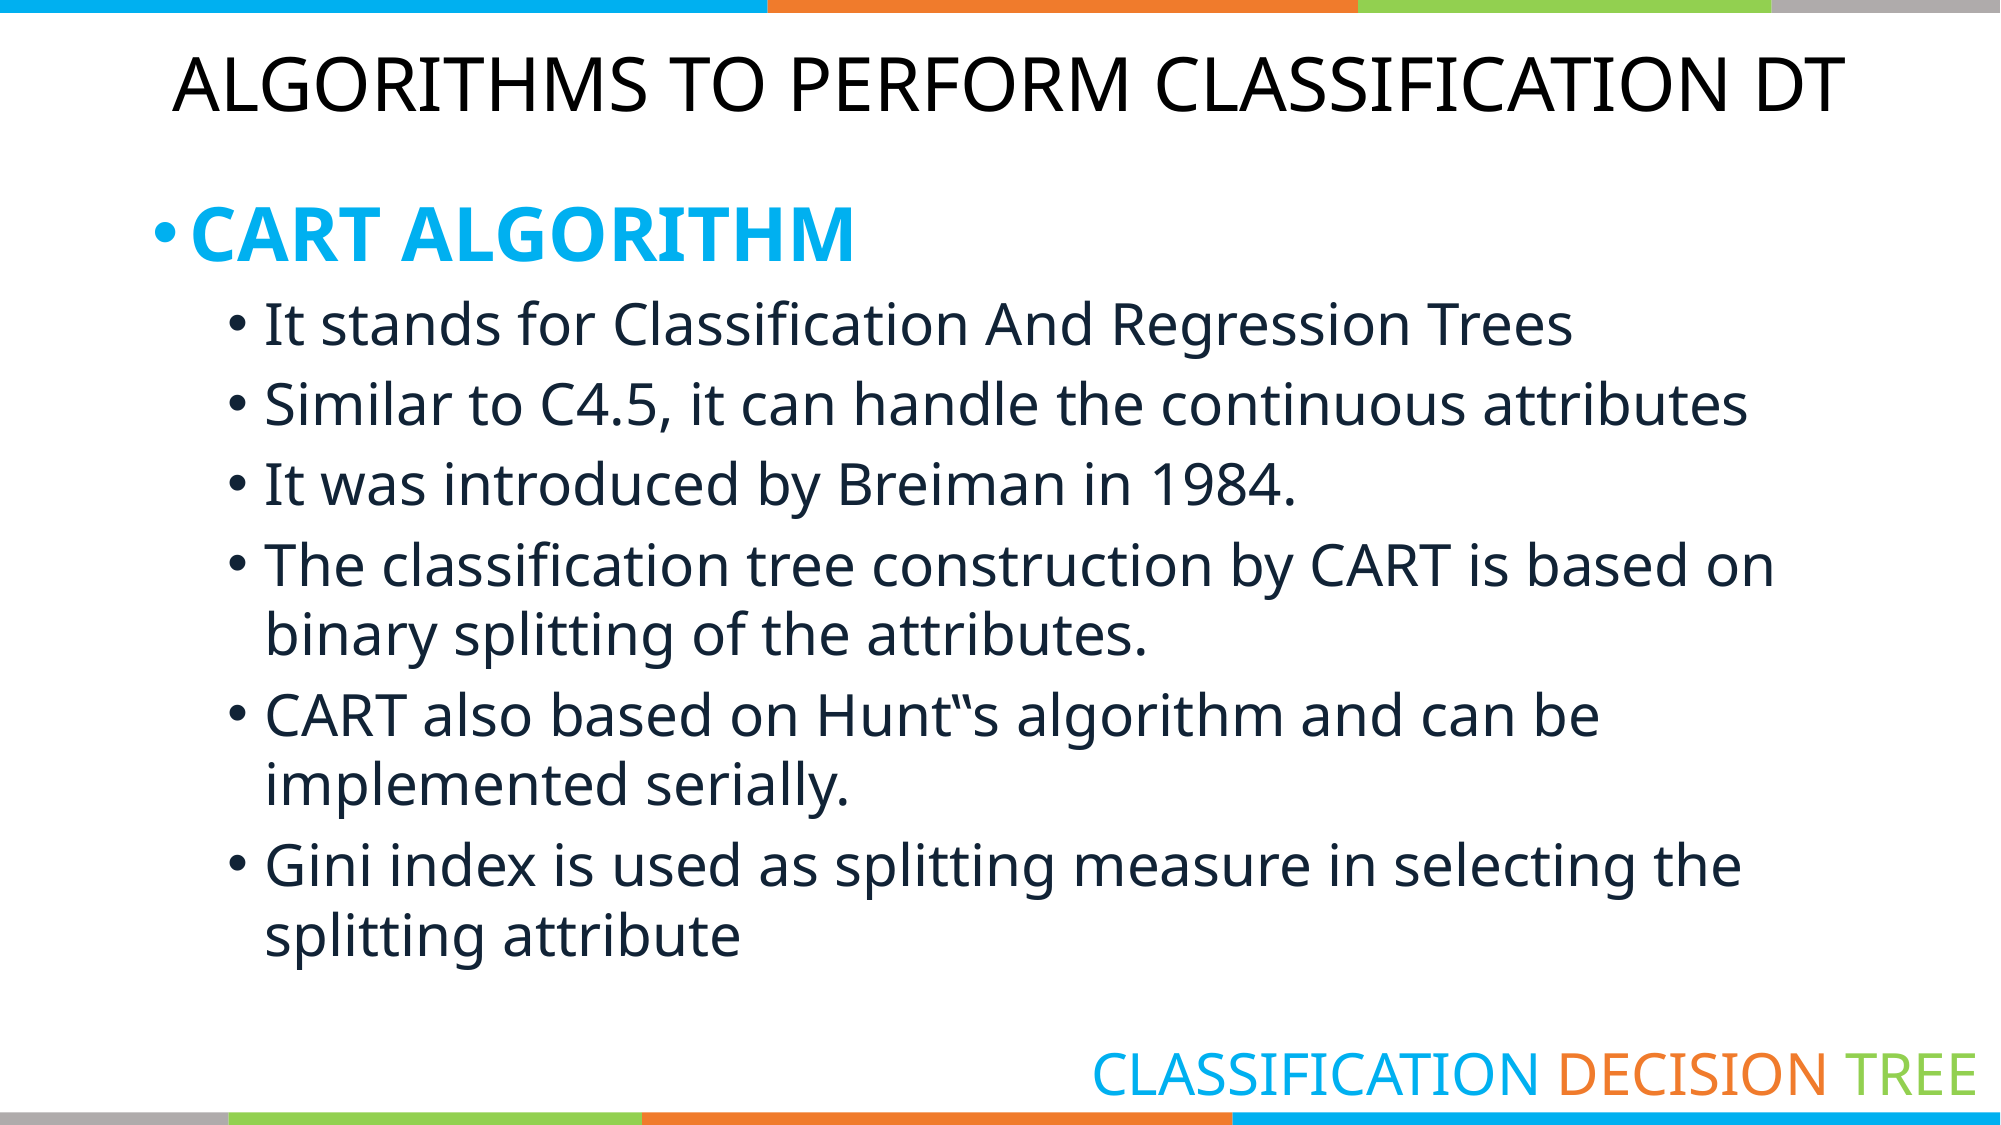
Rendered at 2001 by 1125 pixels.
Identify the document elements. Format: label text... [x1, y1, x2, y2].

title ALGORITHMS TO PERFORM CLASSIFICATION DT [137, 19, 1863, 155]
list CART ALGORITHM It stands for Classification And Regression Trees Similar to C4.5, it can handle the continuous attributes It was introduced by Breiman in 1984. The classification tree construction by CART is based on binary splitting of the attributes. CART also based on Hunt‟s algorithm and can be implemented serially. Gini index is used as splitting measure in selecting the splitting attribute [137, 179, 1863, 1014]
